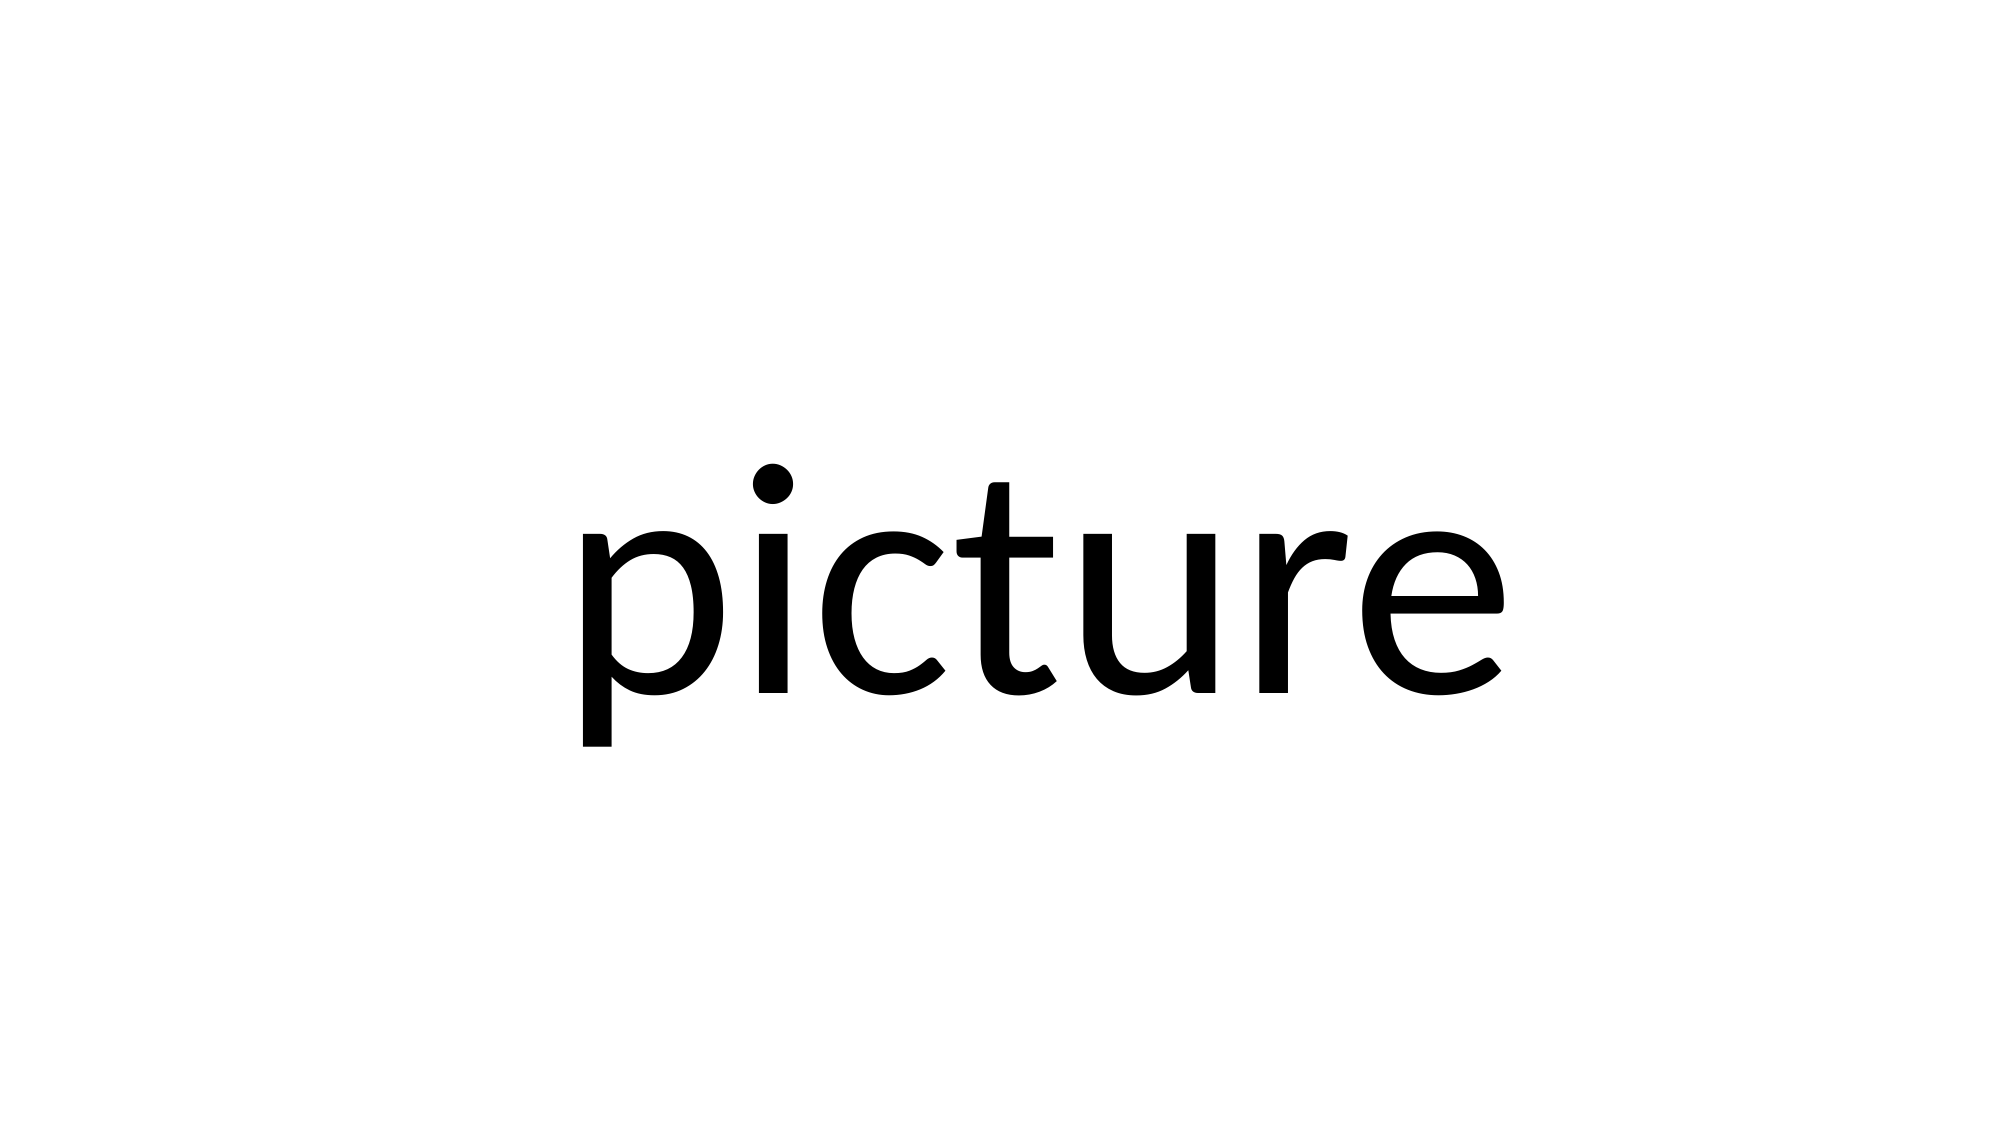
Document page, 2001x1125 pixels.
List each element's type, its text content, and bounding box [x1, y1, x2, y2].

text_box [501, 25, 1577, 1100]
text_box picture [545, 352, 1532, 768]
